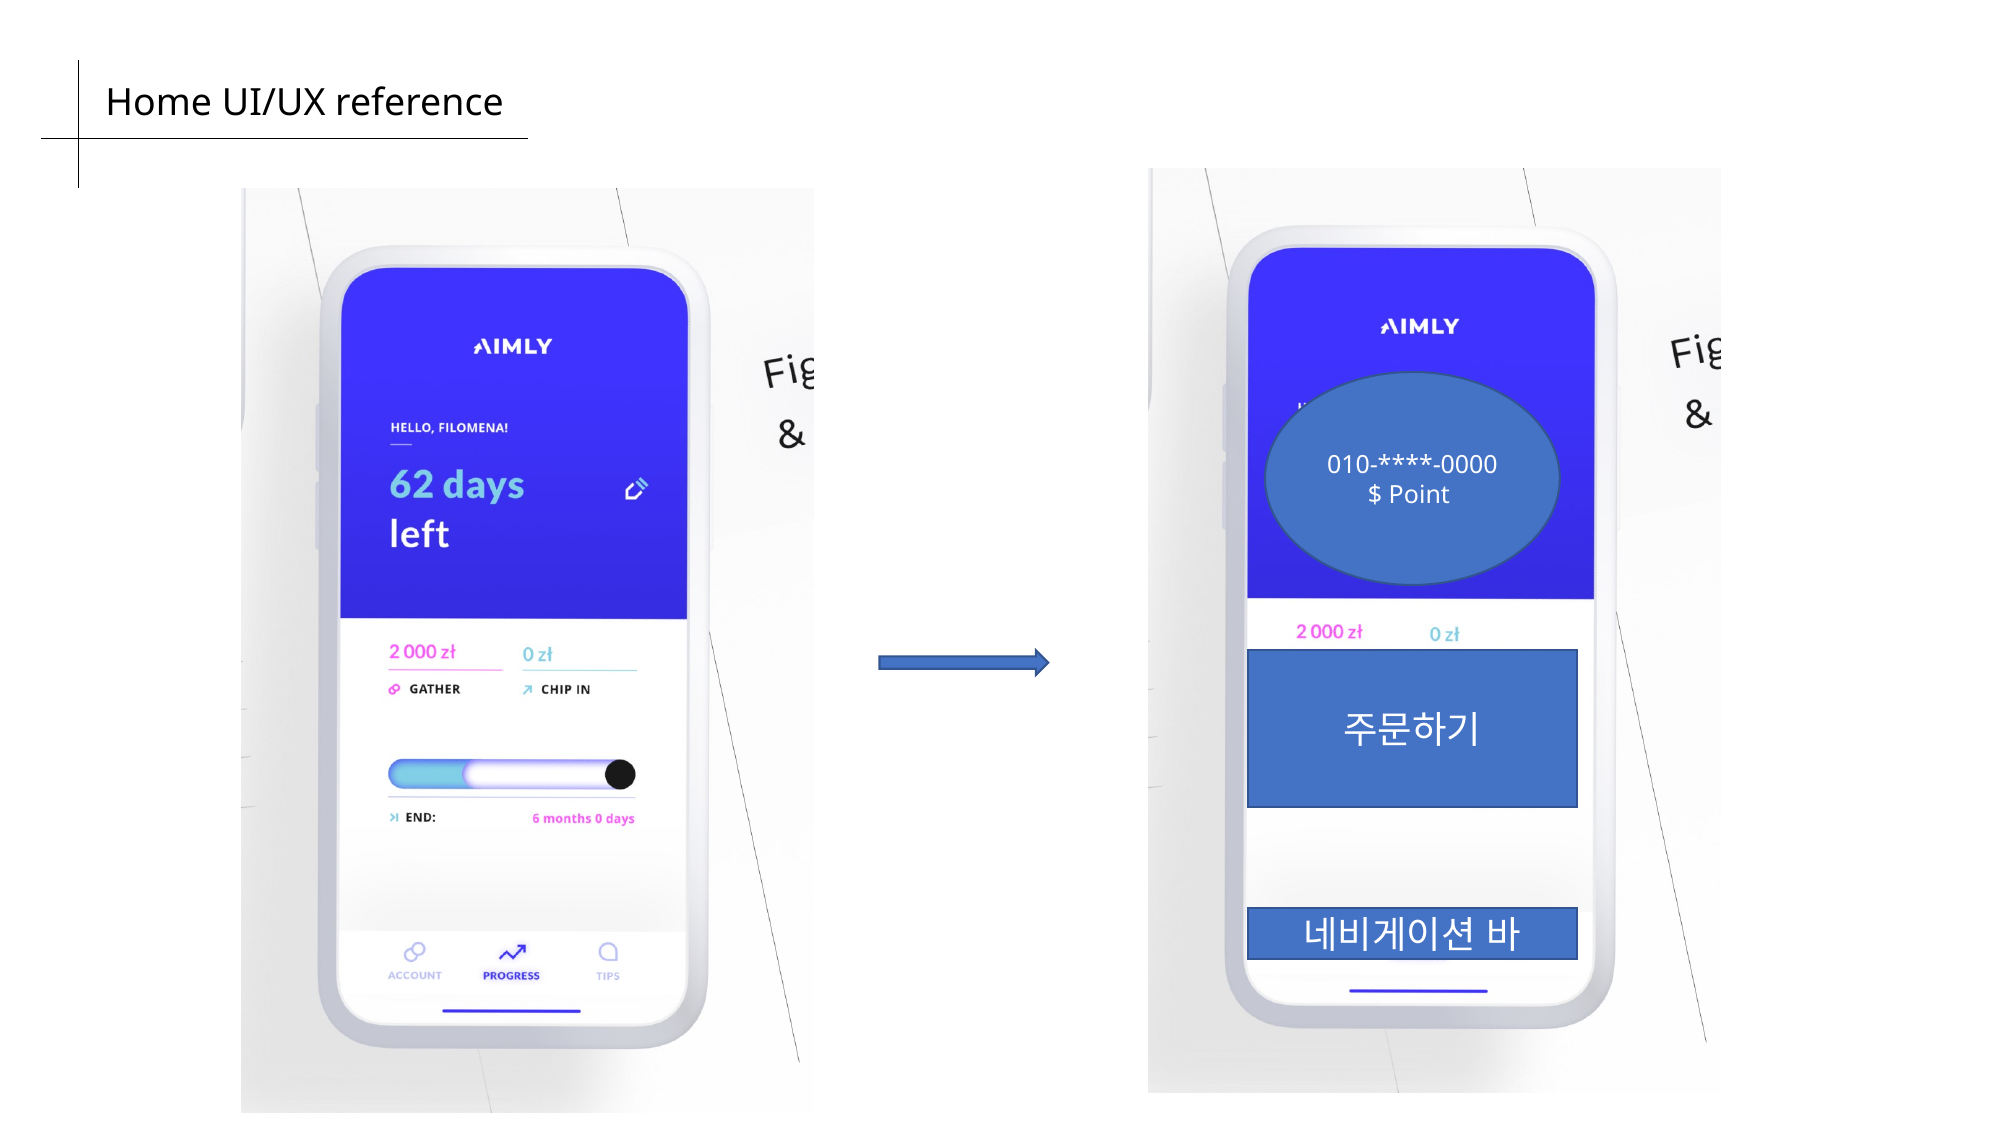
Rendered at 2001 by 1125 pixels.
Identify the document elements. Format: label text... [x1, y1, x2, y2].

picture [1148, 168, 1721, 1094]
picture [241, 188, 814, 1113]
text_box Home UI/UX reference [90, 70, 540, 131]
text_box [878, 647, 1050, 678]
